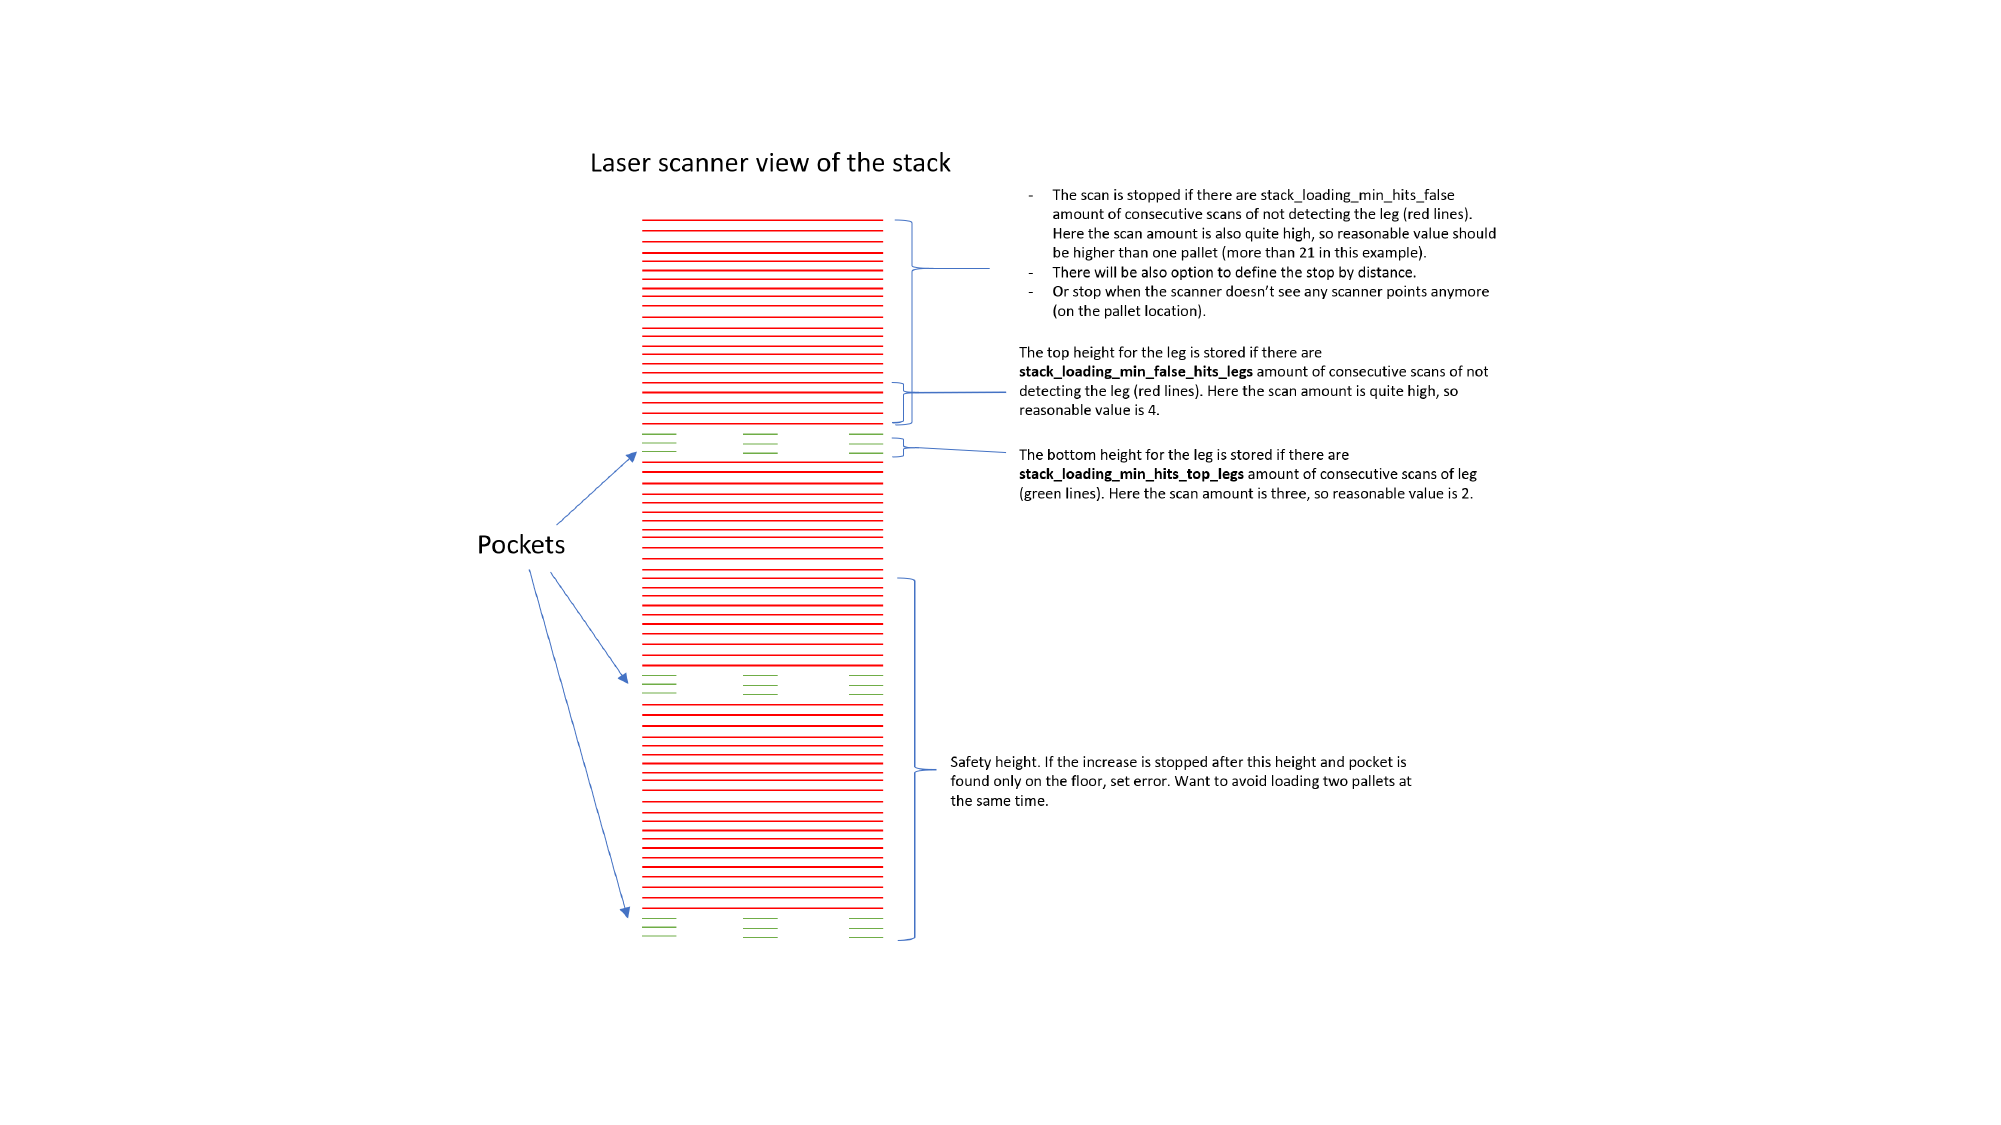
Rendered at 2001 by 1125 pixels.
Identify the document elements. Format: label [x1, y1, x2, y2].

picture [475, 143, 1525, 982]
